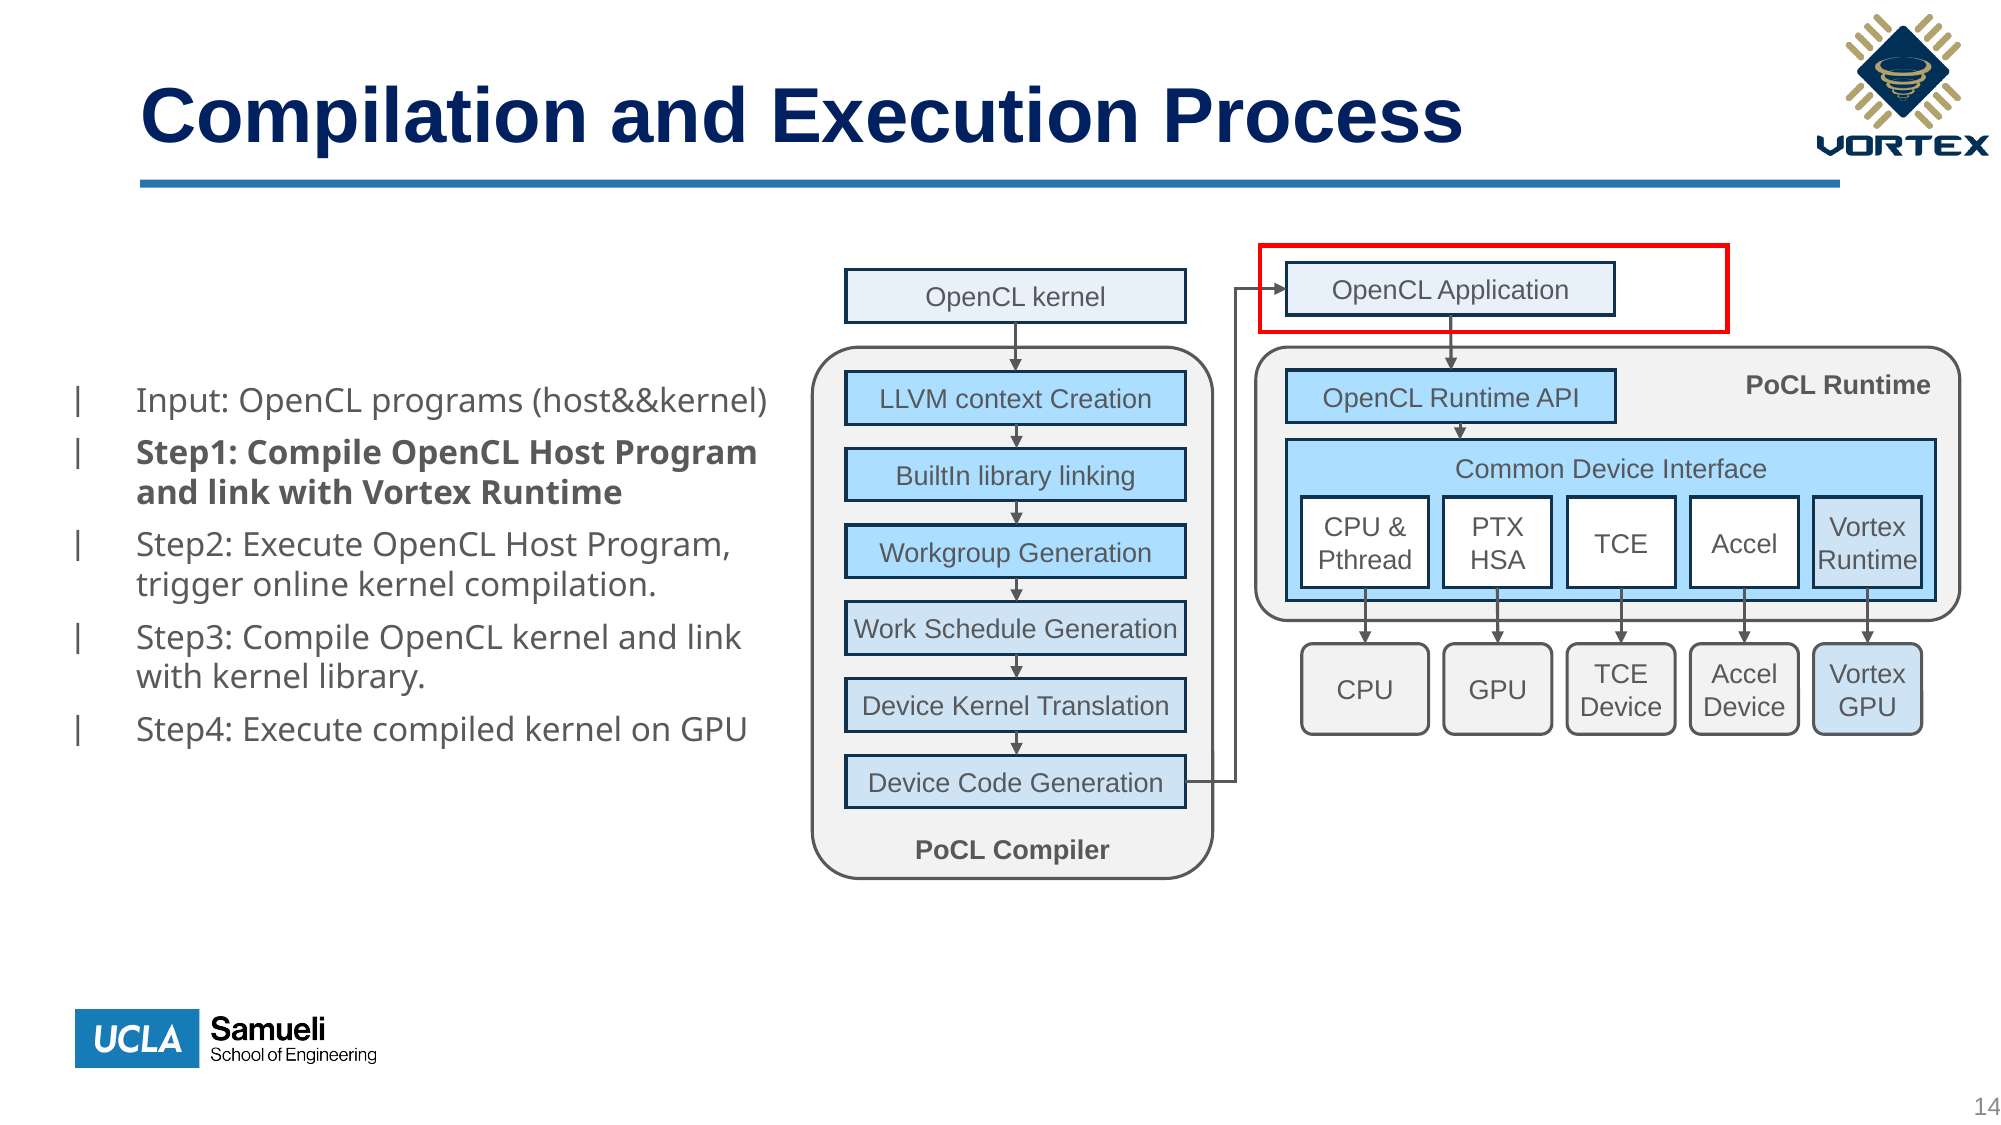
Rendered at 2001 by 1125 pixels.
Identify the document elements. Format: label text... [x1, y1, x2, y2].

slide_number 14 [1850, 1083, 2000, 1121]
title Compilation and Execution Process [125, 28, 1816, 166]
text_box PoCL Compiler [812, 825, 1213, 873]
text_box [811, 346, 1214, 840]
text_box [1259, 244, 1729, 333]
text_box Accel Device [1689, 642, 1800, 736]
text_box PoCL Runtime [1626, 360, 1932, 408]
picture [75, 1009, 376, 1068]
text_box CPU & Pthread [1301, 496, 1430, 589]
text_box [834, 873, 1190, 880]
text_box [1453, 346, 1961, 622]
text_box GPU [1442, 642, 1553, 736]
text_box Work Schedule Generation [845, 601, 1185, 655]
text_box CPU [1300, 642, 1430, 736]
text_box LLVM context Creation [845, 370, 1185, 425]
text_box [1367, 601, 1496, 622]
list Input: OpenCL programs (host&&kernel) Step1: Compile OpenCL Host Program and link with Vortex Runtime Step2: Execute OpenCL Host Program, trigger online kernel compilation. Step3: Compile OpenCL kernel and link with kernel library. Step4: Execute compiled kernel on GPU [45, 371, 788, 823]
picture [1816, 0, 1989, 171]
text_box Device Code Generation [845, 754, 1186, 809]
text_box Device Kernel Translation [845, 677, 1185, 732]
text_box Vortex Runtime [1813, 496, 1923, 589]
text_box Workgroup Generation [845, 524, 1185, 579]
text_box PTX HSA [1443, 496, 1553, 589]
text_box [1287, 439, 1937, 601]
text_box TCE [1566, 496, 1676, 589]
text_box BuiltIn library linking [845, 447, 1185, 502]
text_box Vortex GPU [1812, 642, 1923, 736]
text_box Accel [1689, 496, 1799, 589]
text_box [1185, 288, 1287, 782]
text_box TCE Device [1566, 642, 1677, 736]
text_box OpenCL Runtime API [1287, 369, 1617, 424]
text_box Common Device Interface [1287, 443, 1936, 491]
text_box OpenCL kernel [845, 269, 1186, 323]
text_box [1287, 346, 1450, 369]
text_box [1287, 601, 1364, 622]
text_box [1287, 424, 1459, 439]
